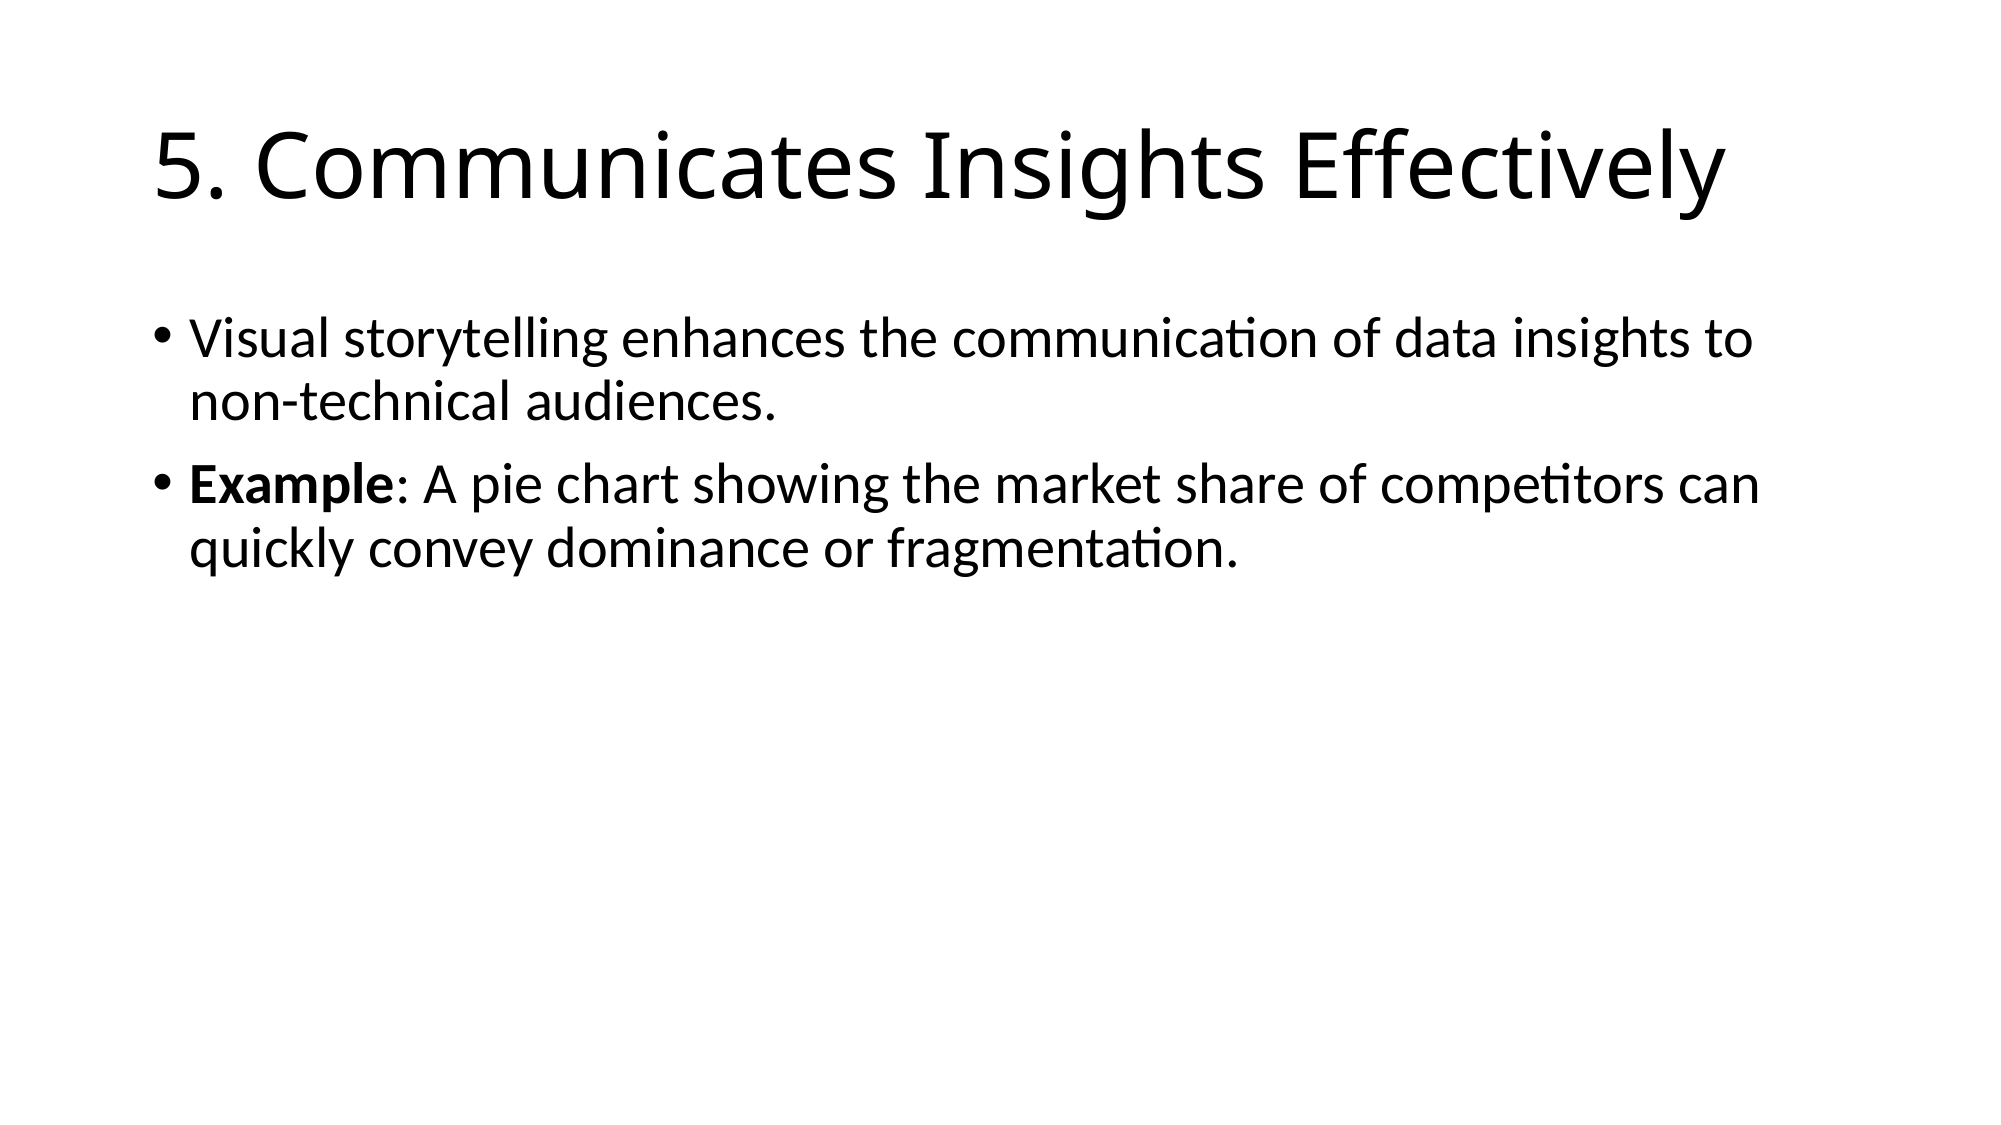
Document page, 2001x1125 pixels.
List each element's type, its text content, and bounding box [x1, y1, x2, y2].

title 5. Communicates Insights Effectively [137, 59, 1863, 278]
list Visual storytelling enhances the communication of data insights to non-technical audiences. Example: A pie chart showing the market share of competitors can quickly convey dominance or fragmentation. [137, 299, 1863, 1014]
